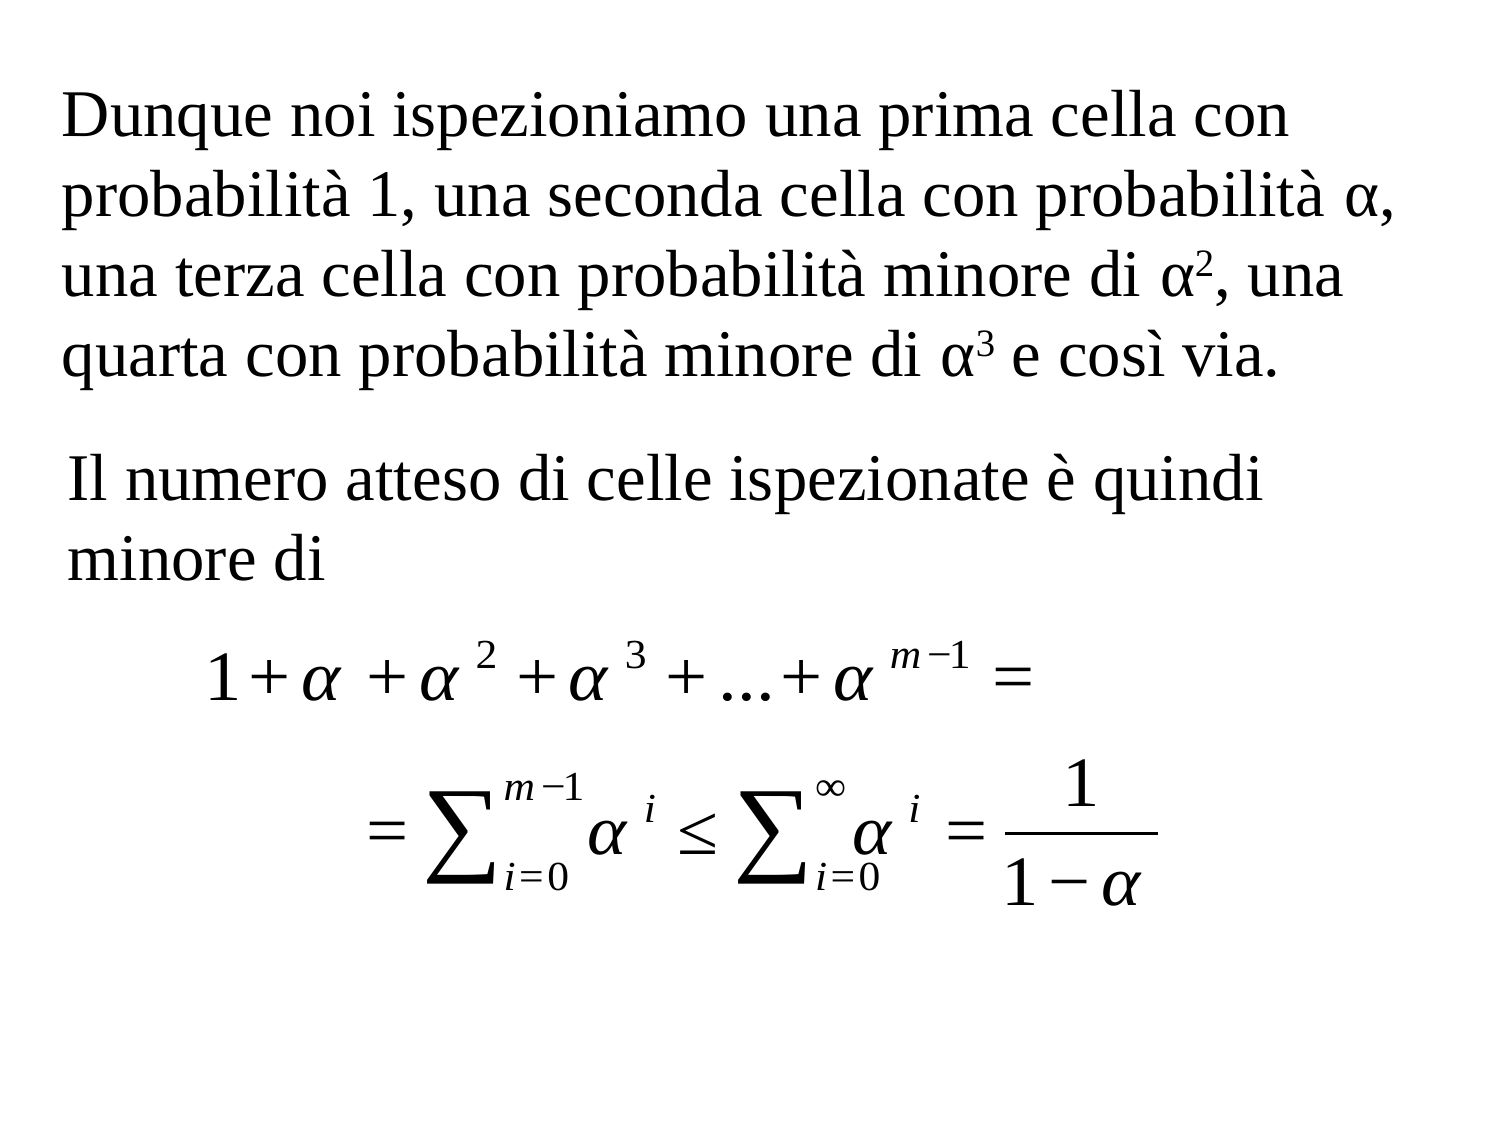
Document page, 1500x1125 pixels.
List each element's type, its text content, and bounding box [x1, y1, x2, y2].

text_box Il numero atteso di celle ispezionate è quindi minore di [53, 426, 1459, 602]
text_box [201, 627, 1168, 918]
text_box Dunque noi ispezioniamo una prima cella con probabilità 1, una seconda cella con probabilità α, una terza cella con probabilità minore di α2, una quarta con probabilità minore di α3 e così via. [47, 62, 1447, 397]
